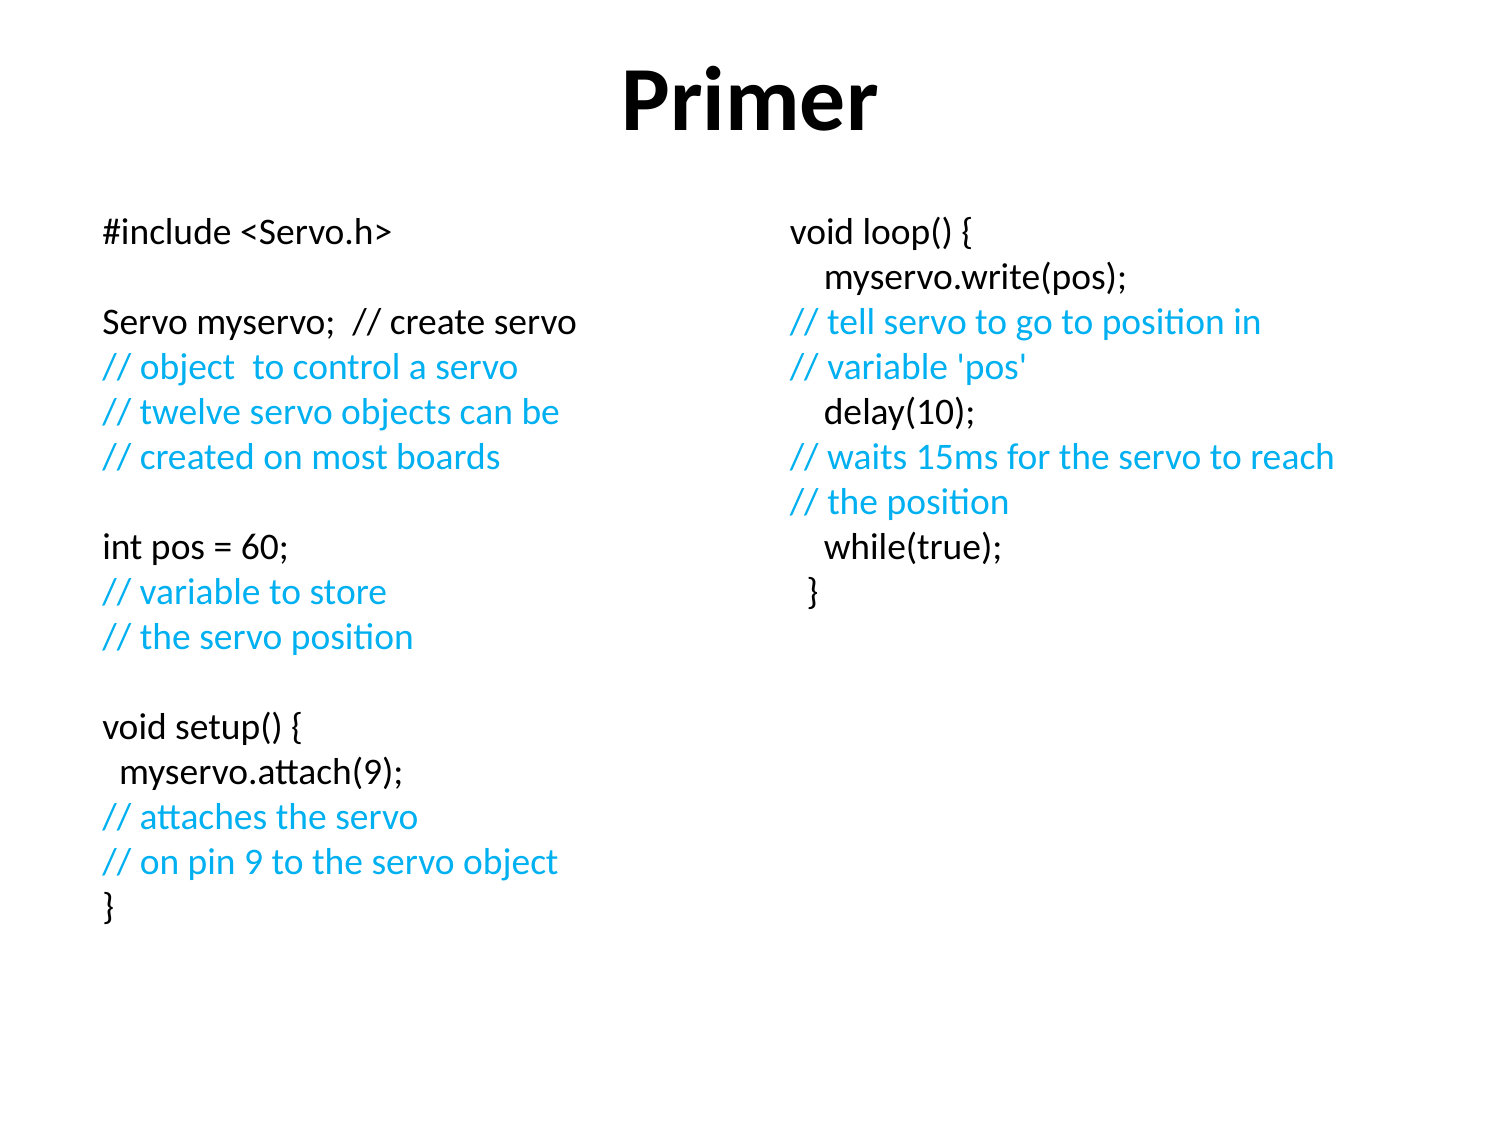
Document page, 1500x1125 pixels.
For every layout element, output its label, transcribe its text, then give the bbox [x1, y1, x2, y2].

title Primer [75, 0, 1425, 188]
text_box #include <Servo.h> Servo myservo; // create servo // object to control a servo // twelve servo objects can be // created on most boards int pos = 60; // variable to store // the servo position void setup() { myservo.attach(9); // attaches the servo // on pin 9 to the servo object } [87, 199, 750, 980]
text_box void loop() { myservo.write(pos); // tell servo to go to position in // variable 'pos' delay(10); // waits 15ms for the servo to reach // the position while(true); } [774, 199, 1400, 620]
